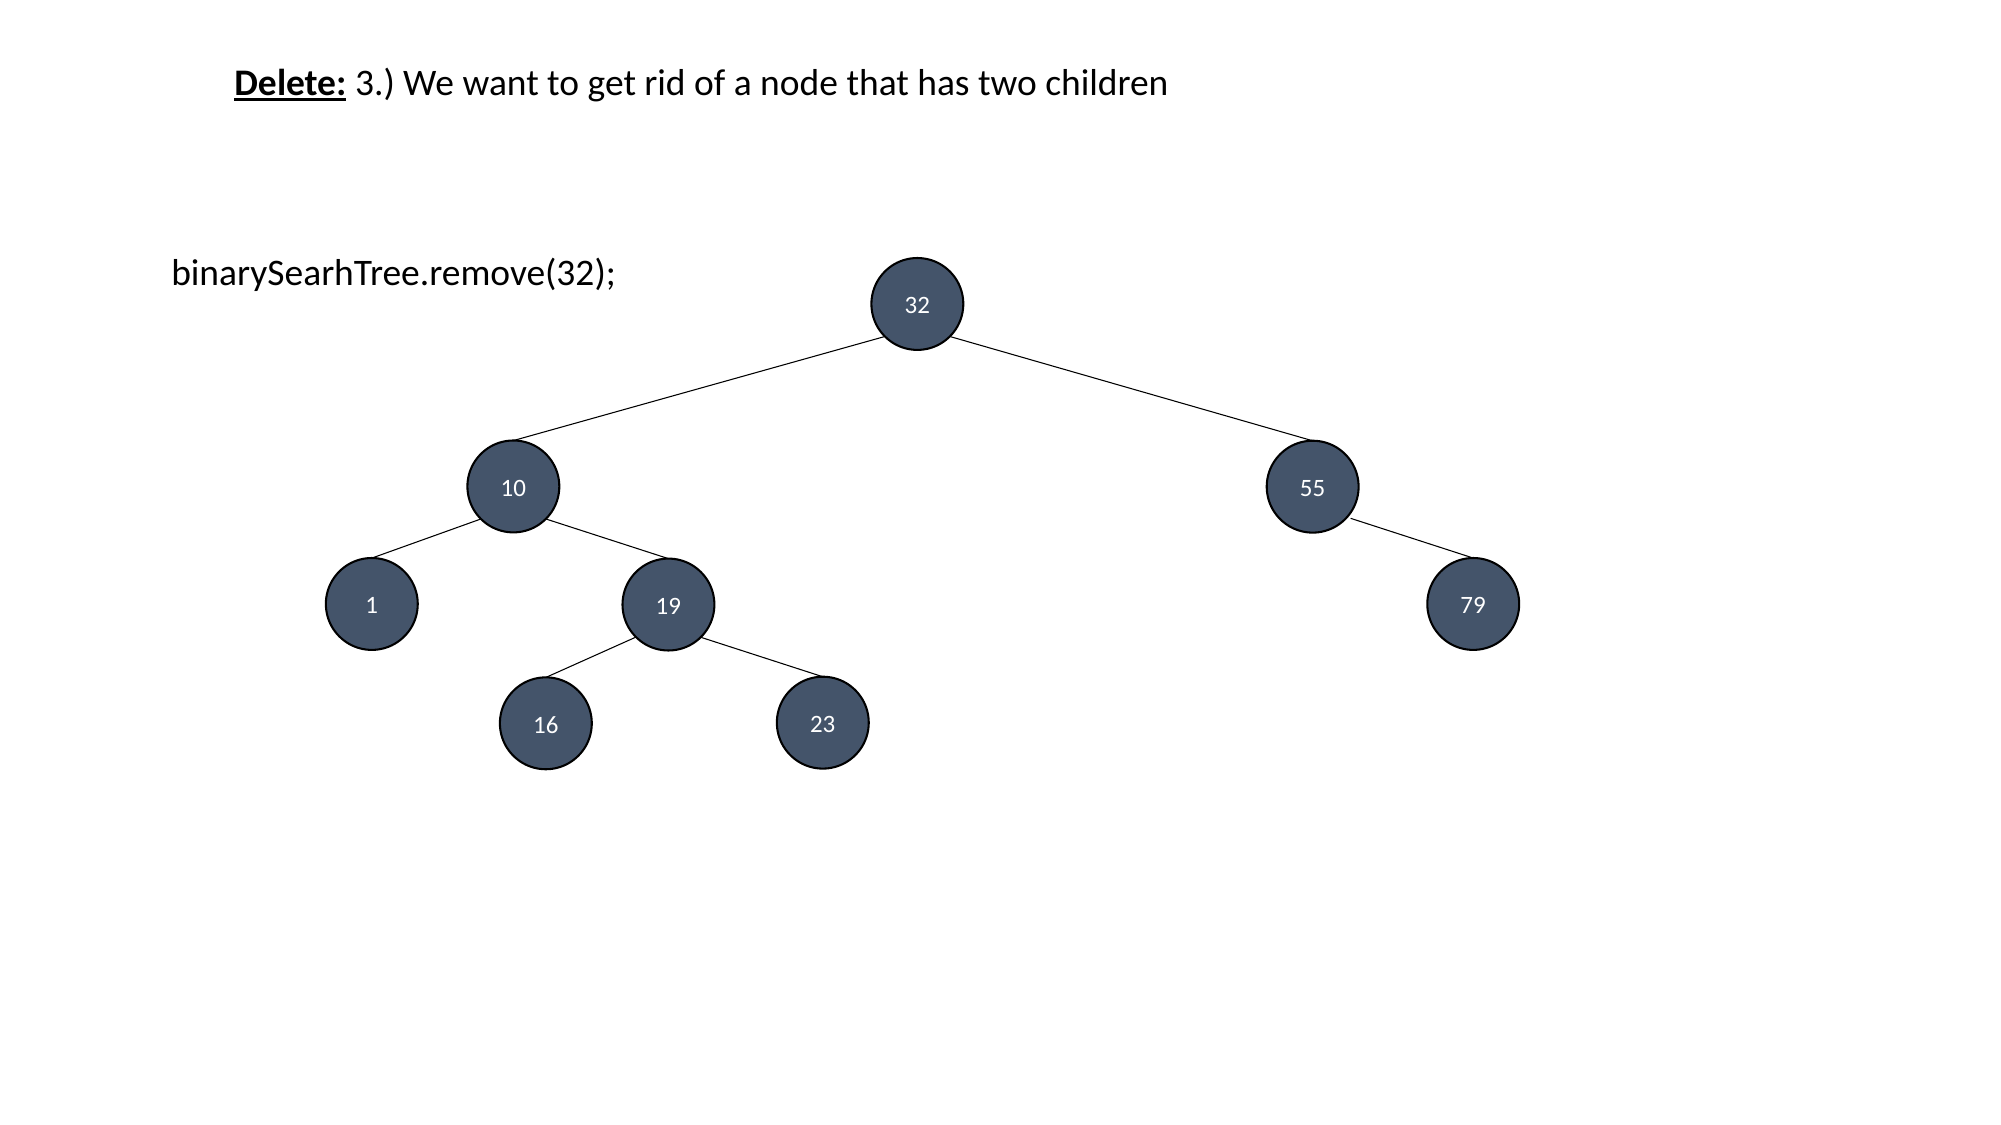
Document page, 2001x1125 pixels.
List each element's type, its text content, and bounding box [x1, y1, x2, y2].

text_box 19 [621, 557, 716, 652]
text_box 1 [324, 557, 419, 651]
text_box Delete: 3.) We want to get rid of a node that has two children [219, 50, 1185, 156]
text_box 16 [498, 676, 593, 771]
text_box 23 [775, 675, 870, 770]
text_box 10 [466, 439, 561, 534]
text_box 32 [870, 256, 965, 351]
text_box 79 [1426, 557, 1521, 651]
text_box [371, 518, 481, 558]
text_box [700, 636, 823, 677]
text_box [513, 336, 885, 441]
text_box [545, 518, 669, 559]
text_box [545, 637, 636, 678]
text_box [1350, 518, 1474, 558]
text_box 55 [1265, 439, 1360, 534]
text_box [949, 336, 1313, 441]
text_box binarySearhTree.remove(32); [156, 240, 632, 301]
